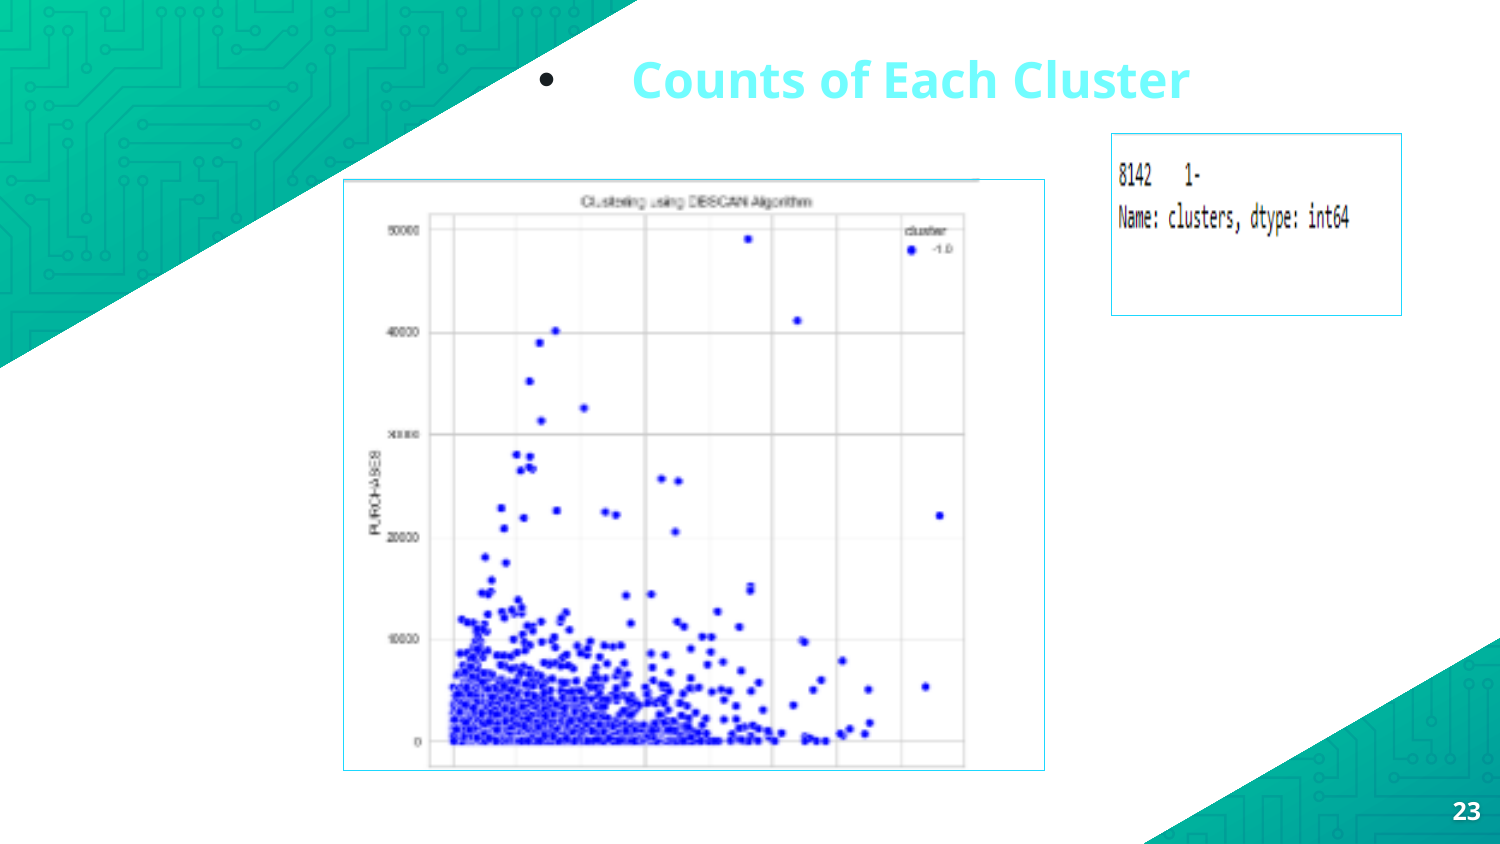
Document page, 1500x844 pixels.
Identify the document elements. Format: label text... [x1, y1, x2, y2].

picture [1111, 132, 1403, 316]
picture [343, 178, 1046, 771]
title Counts of Each Cluster [537, 55, 1253, 137]
slide_number 23 [1391, 779, 1482, 844]
